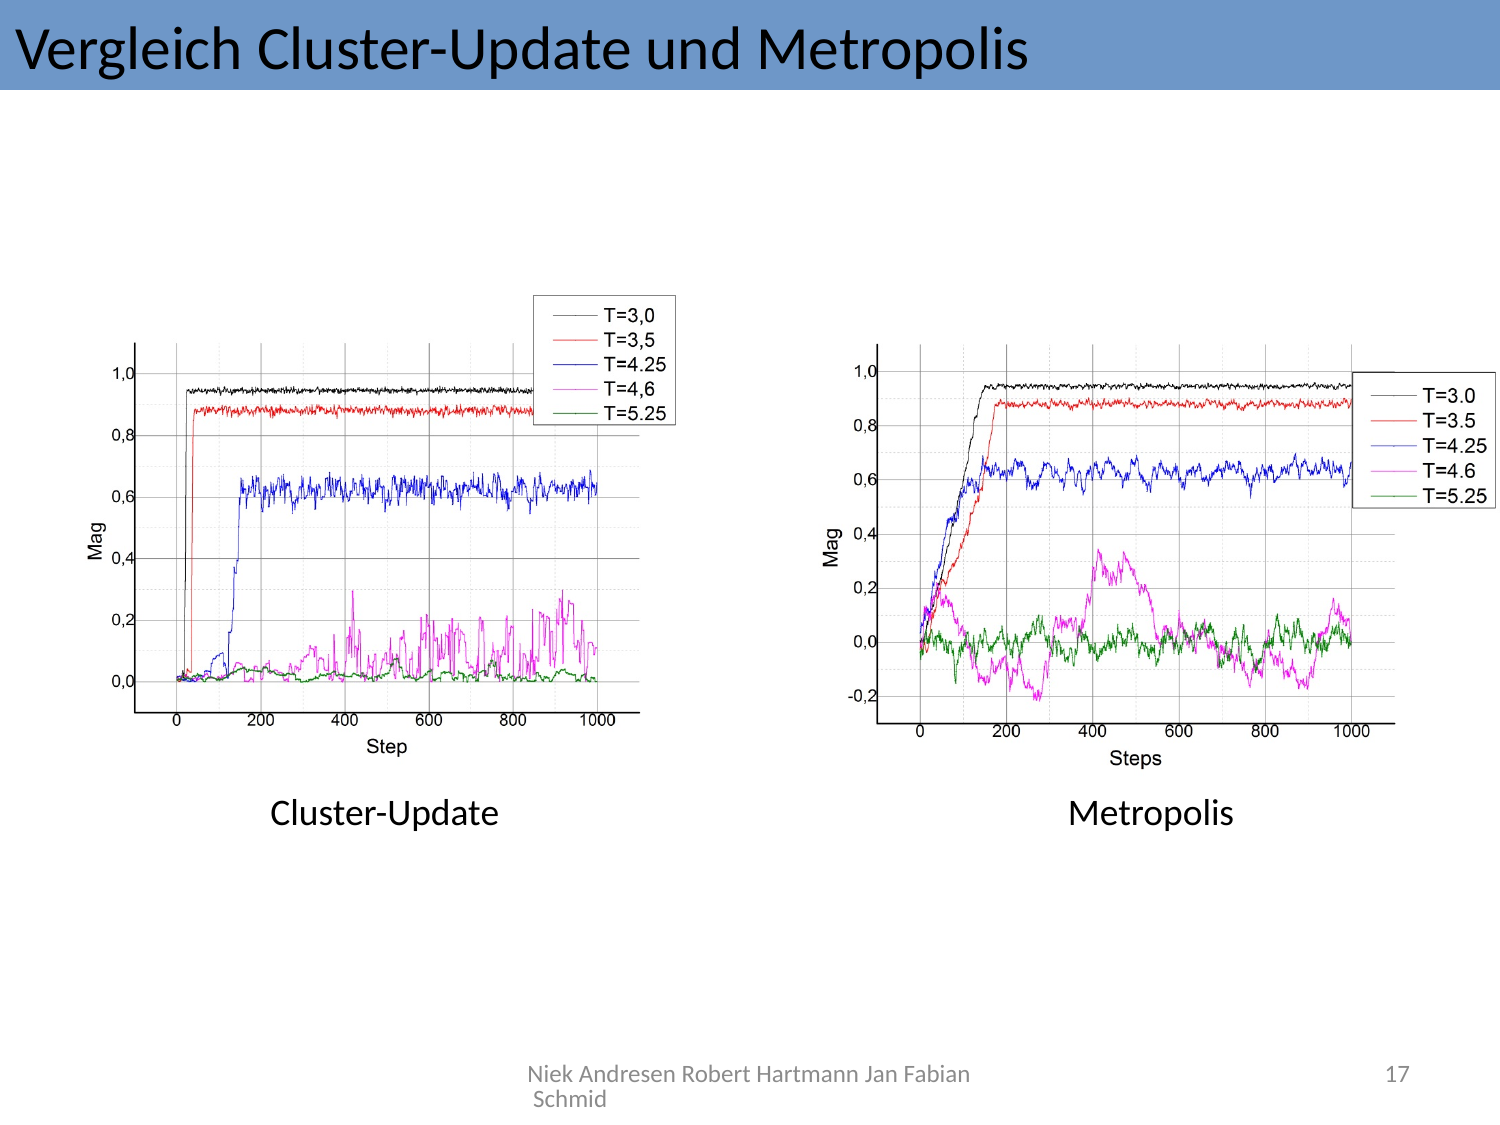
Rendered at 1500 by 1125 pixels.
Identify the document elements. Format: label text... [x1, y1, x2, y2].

text_box Metropolis [1053, 818, 1250, 840]
footer Niek Andresen Robert Hartmann Jan Fabian Schmid [512, 1042, 988, 1103]
text_box Vergleich Cluster-Update und Metropolis [0, 0, 1500, 90]
text_box Cluster-Update [255, 807, 515, 840]
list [2, 283, 740, 798]
picture [741, 283, 1500, 811]
slide_number 17 [1074, 1042, 1425, 1103]
